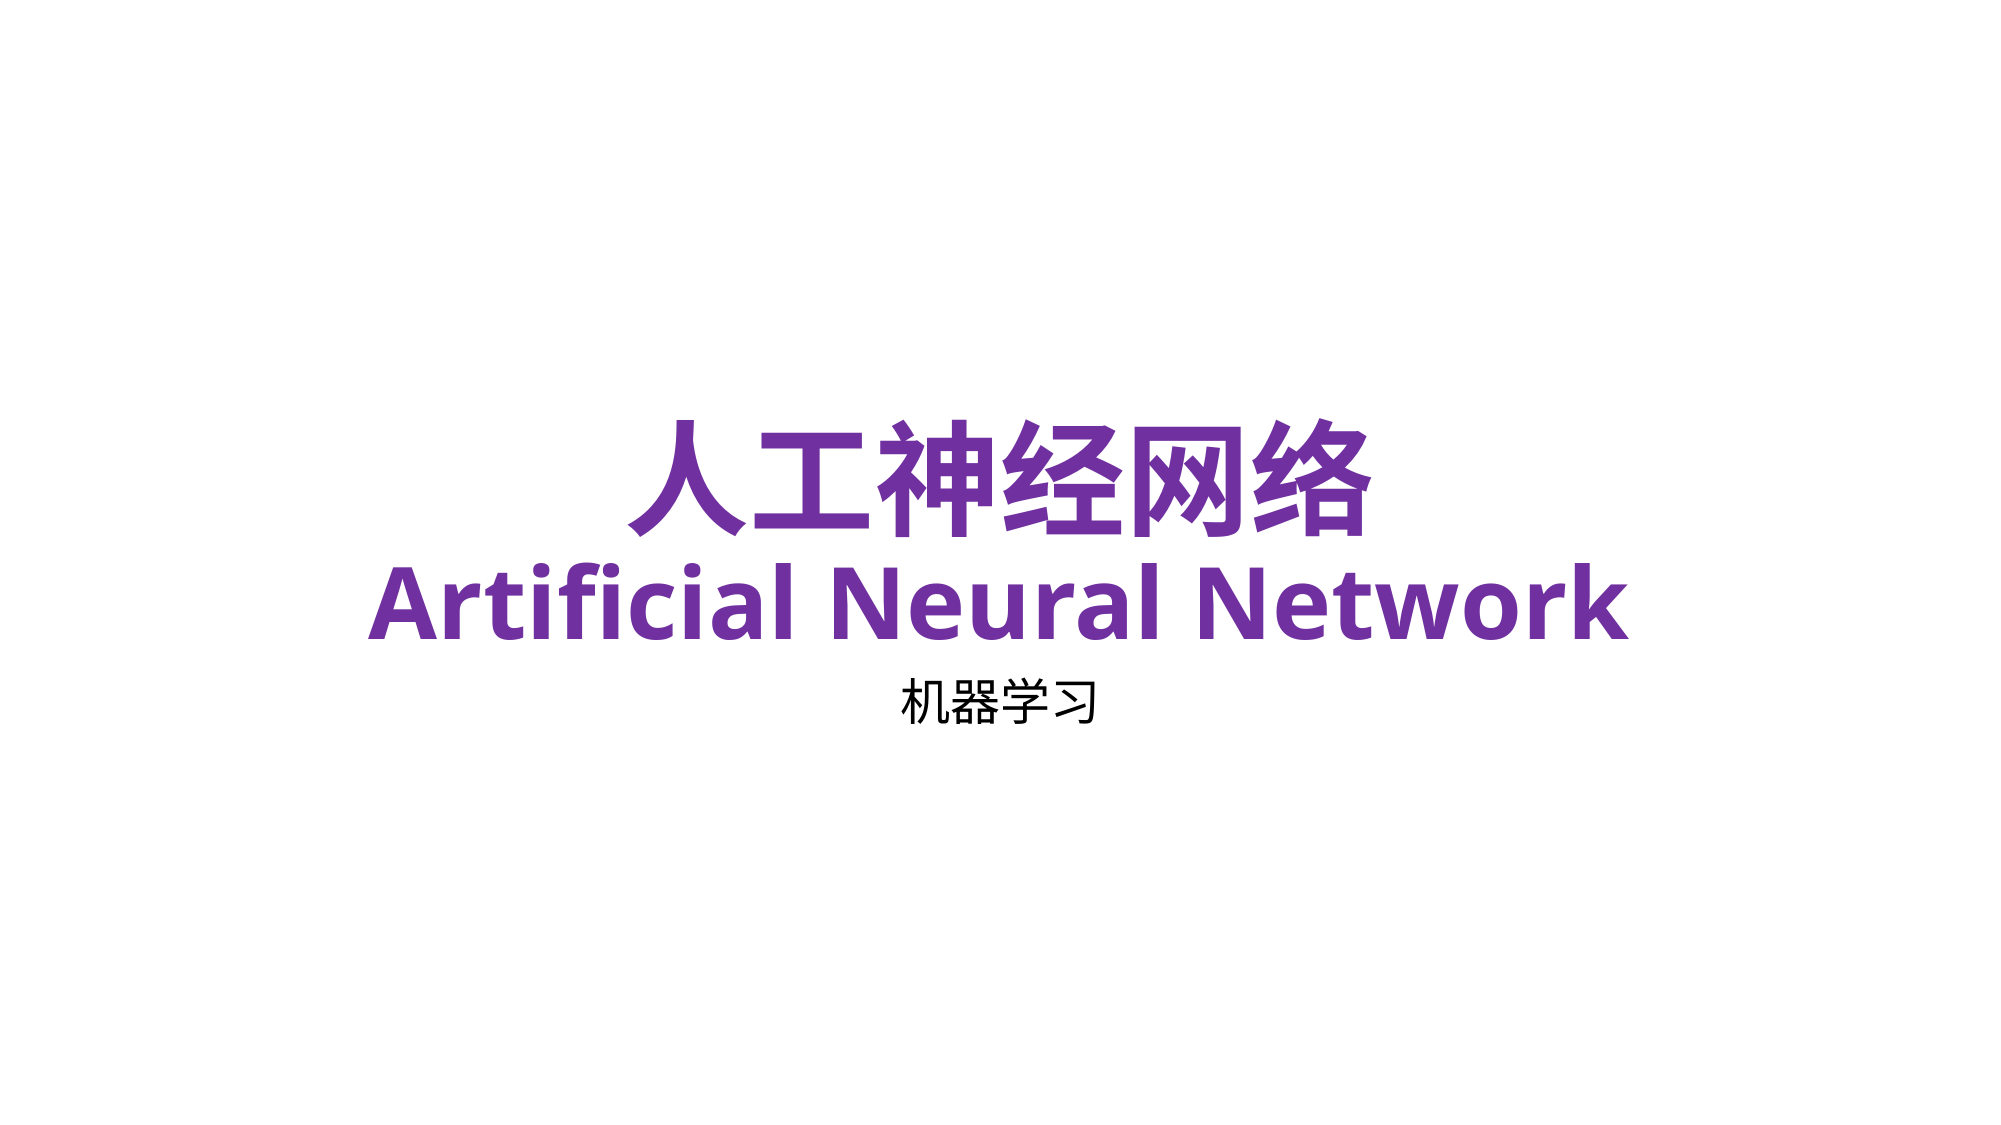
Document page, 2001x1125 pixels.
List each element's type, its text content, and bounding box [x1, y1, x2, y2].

subtitle 机器学习 [249, 669, 1750, 941]
title 人工神经网络 Artificial Neural Network [249, 277, 1750, 669]
